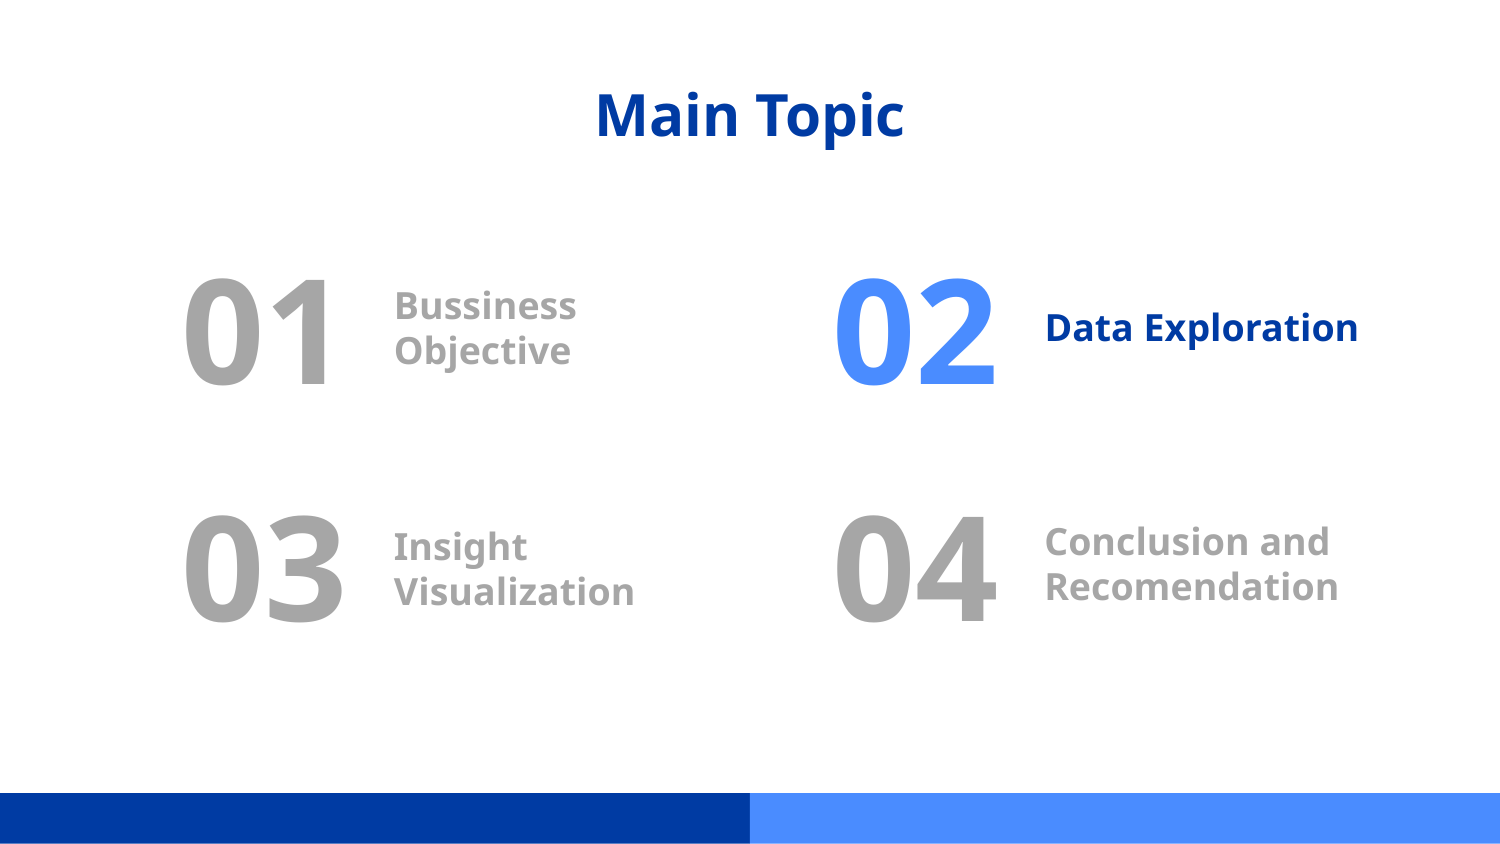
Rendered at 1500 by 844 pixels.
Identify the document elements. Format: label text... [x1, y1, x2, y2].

title Bussiness Objective [379, 249, 732, 404]
title 01 [117, 249, 363, 404]
title Main Topic [117, 62, 1383, 157]
title 02 [768, 249, 1014, 404]
title 04 [768, 485, 1014, 641]
title 03 [117, 485, 363, 641]
title Insight Visualization [379, 496, 732, 641]
title Data Exploration [1029, 249, 1383, 404]
title Conclusion and Recomendation [1029, 485, 1383, 641]
